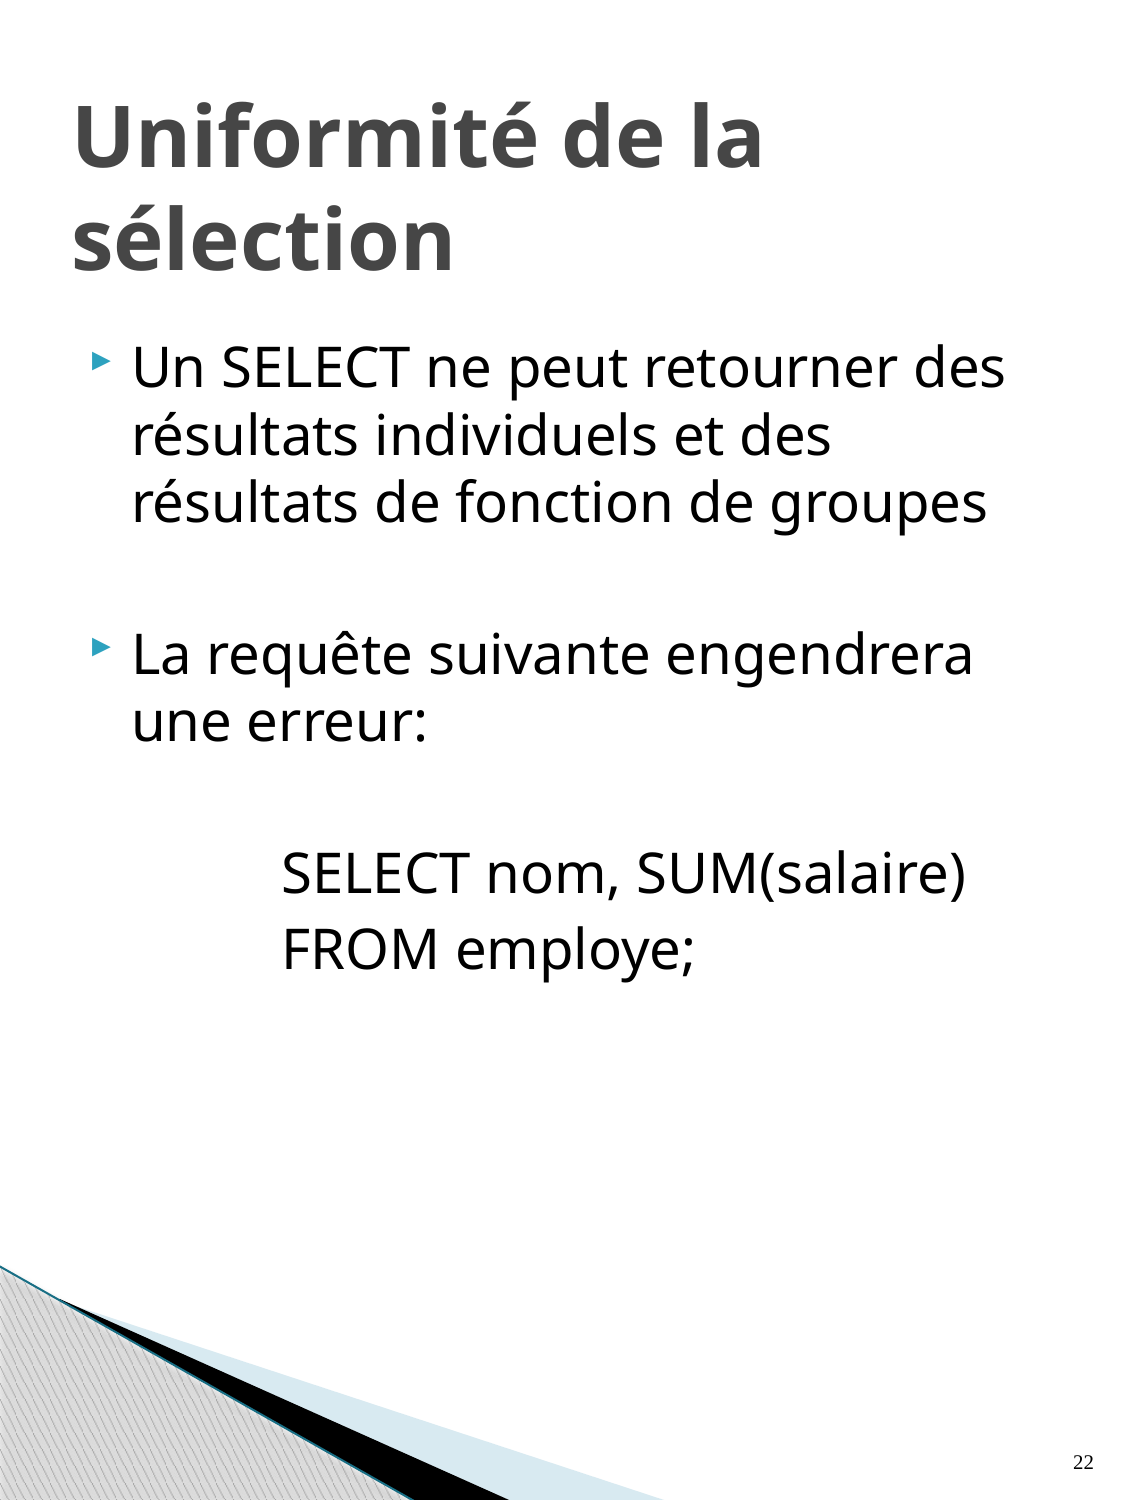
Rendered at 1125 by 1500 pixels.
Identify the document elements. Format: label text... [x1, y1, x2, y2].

slide_number 22 [1011, 1401, 1109, 1482]
list Un SELECT ne peut retourner des résultats individuels et des résultats de fonction de groupes La requête suivante engendrera une erreur: SELECT nom, SUM(salaire) FROM employe; [56, 323, 1069, 1314]
title Uniformité de la sélection [56, 60, 1069, 310]
